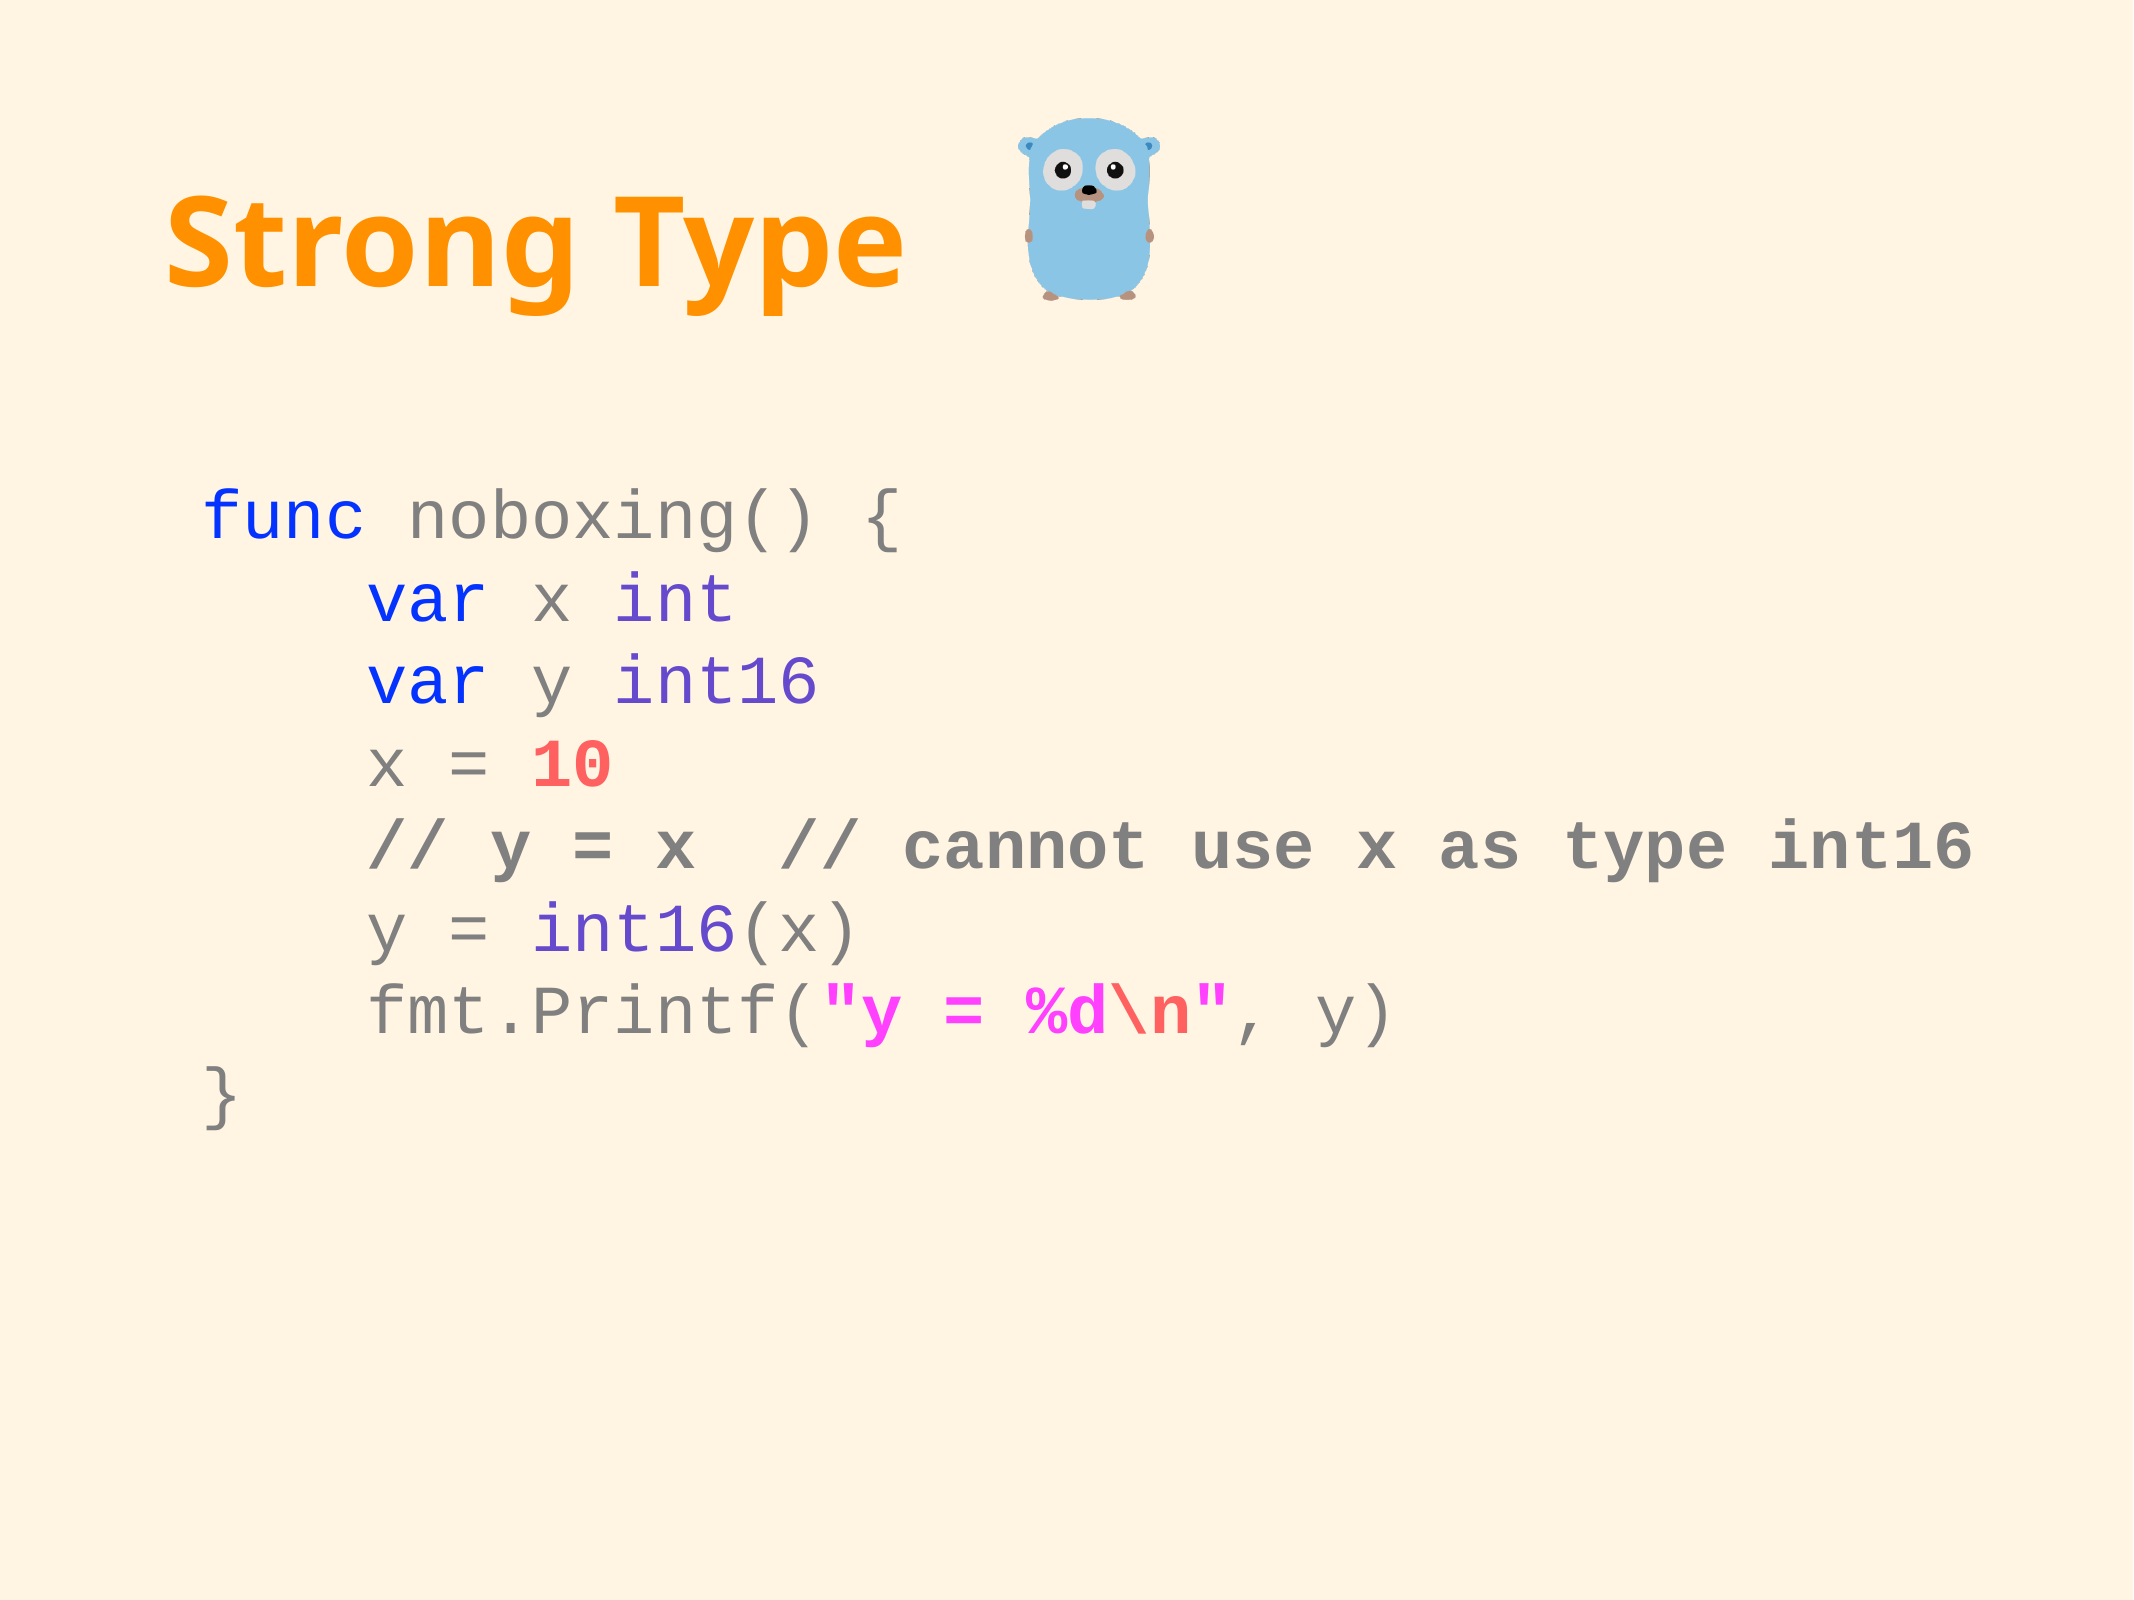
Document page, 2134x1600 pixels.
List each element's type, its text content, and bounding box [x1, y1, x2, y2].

title Strong Type [155, 72, 1978, 428]
text_box func noboxing() { var x int var y int16 x = 10 // y = x // cannot use x as type int16 y = int16(x) fmt.Printf("y = %d\n", y) } [193, 461, 1984, 1138]
picture [1005, 104, 1171, 316]
